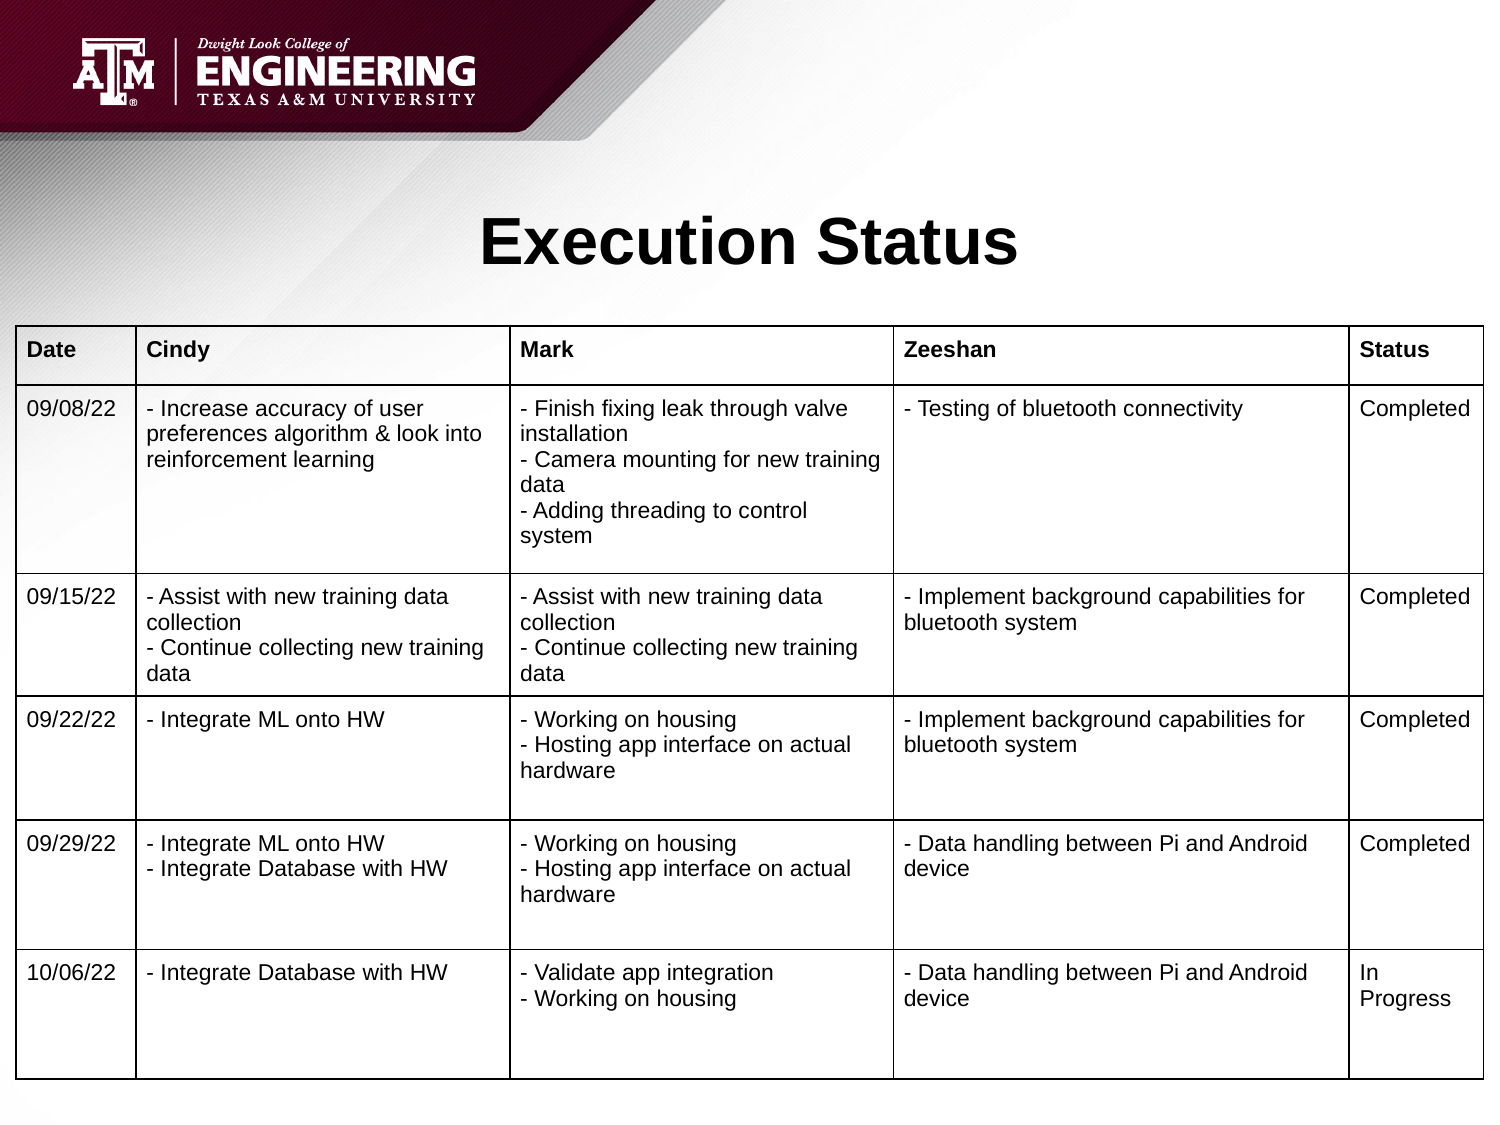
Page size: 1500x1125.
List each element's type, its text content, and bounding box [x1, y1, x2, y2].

table_cell - Finish fixing leak through valve installation - Camera mounting for new training data - Adding threading to control system [511, 386, 893, 573]
table_header Zeeshan [894, 327, 1348, 384]
table_cell - Data handling between Pi and Android device [894, 821, 1348, 949]
table_cell - Implement background capabilities for bluetooth system [894, 574, 1348, 695]
table_cell - Assist with new training data collection - Continue collecting new training data [137, 574, 509, 695]
table_cell - Working on housing - Hosting app interface on actual hardware [511, 697, 893, 819]
table_cell - Data handling between Pi and Android device [894, 950, 1348, 1078]
table_header Status [1350, 327, 1483, 384]
table_cell - Validate app integration - Working on housing [511, 950, 893, 1078]
table_cell - Increase accuracy of user preferences algorithm & look into reinforcement learning [137, 386, 509, 573]
table_cell In Progress [1350, 950, 1483, 1078]
table_header Cindy [137, 327, 509, 384]
table_cell Completed [1350, 697, 1483, 819]
title Execution Status [75, 172, 1425, 304]
table_cell - Working on housing - Hosting app interface on actual hardware [511, 821, 893, 949]
table_cell - Integrate ML onto HW - Integrate Database with HW [137, 821, 509, 949]
table_cell Completed [1350, 386, 1483, 573]
table_cell 09/08/22 [17, 386, 135, 573]
picture [0, 0, 1500, 1125]
table_cell - Implement background capabilities for bluetooth system [894, 697, 1348, 819]
table_cell - Integrate ML onto HW [137, 697, 509, 819]
table_cell - Assist with new training data collection - Continue collecting new training data [511, 574, 893, 695]
table_header Date [17, 327, 135, 384]
table_cell - Testing of bluetooth connectivity [894, 386, 1348, 573]
table_cell Completed [1350, 574, 1483, 695]
table_cell 09/15/22 [17, 574, 135, 695]
table_cell Completed [1350, 821, 1483, 949]
table_header Mark [511, 327, 893, 384]
table_cell - Integrate Database with HW [137, 950, 509, 1078]
table_cell 10/06/22 [17, 950, 135, 1078]
table_cell 09/22/22 [17, 697, 135, 819]
table_cell 09/29/22 [17, 821, 135, 949]
